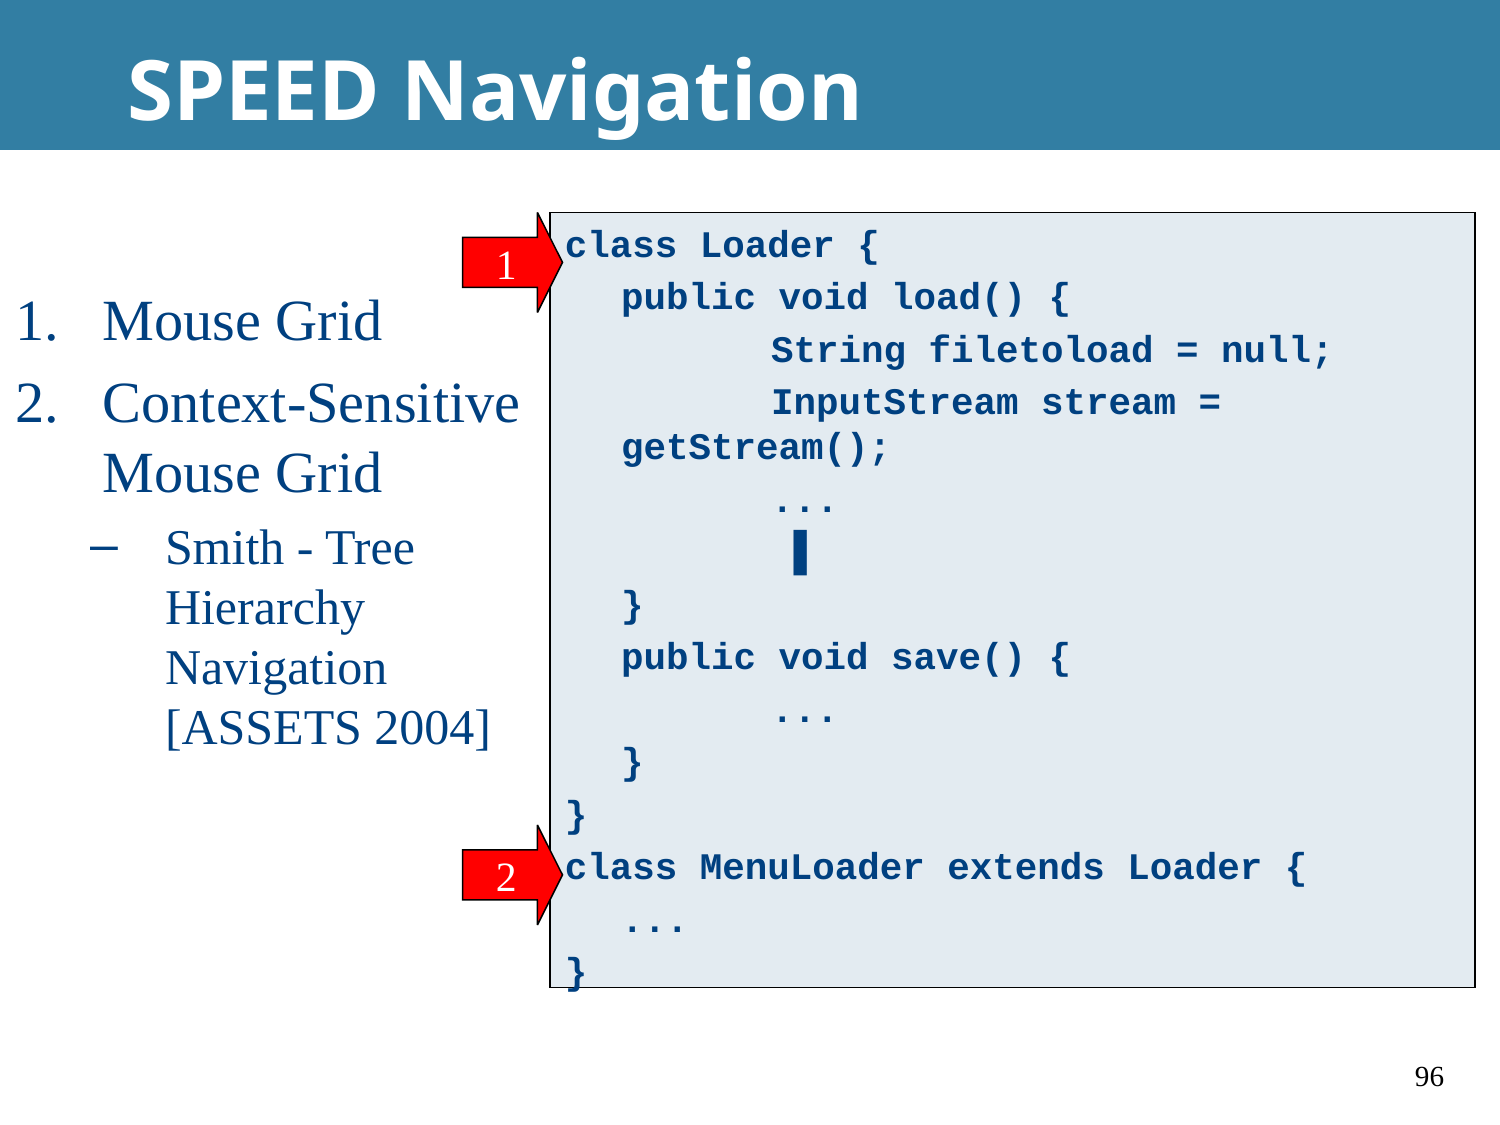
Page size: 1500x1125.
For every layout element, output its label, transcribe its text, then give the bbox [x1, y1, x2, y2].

text_box class Loader { public void load() { String filetoload = null; InputStream stream = getStream(); ... ▌ } public void save() { ... } } class MenuLoader extends Loader { ... } [549, 212, 1475, 988]
title SPEED Navigation [112, 12, 1500, 163]
list Mouse Grid Context-Sensitive Mouse Grid Smith - Tree Hierarchy Navigation [ASSETS 2004] [0, 275, 575, 1000]
text_box 1 [462, 212, 563, 313]
text_box 2 [462, 825, 563, 925]
